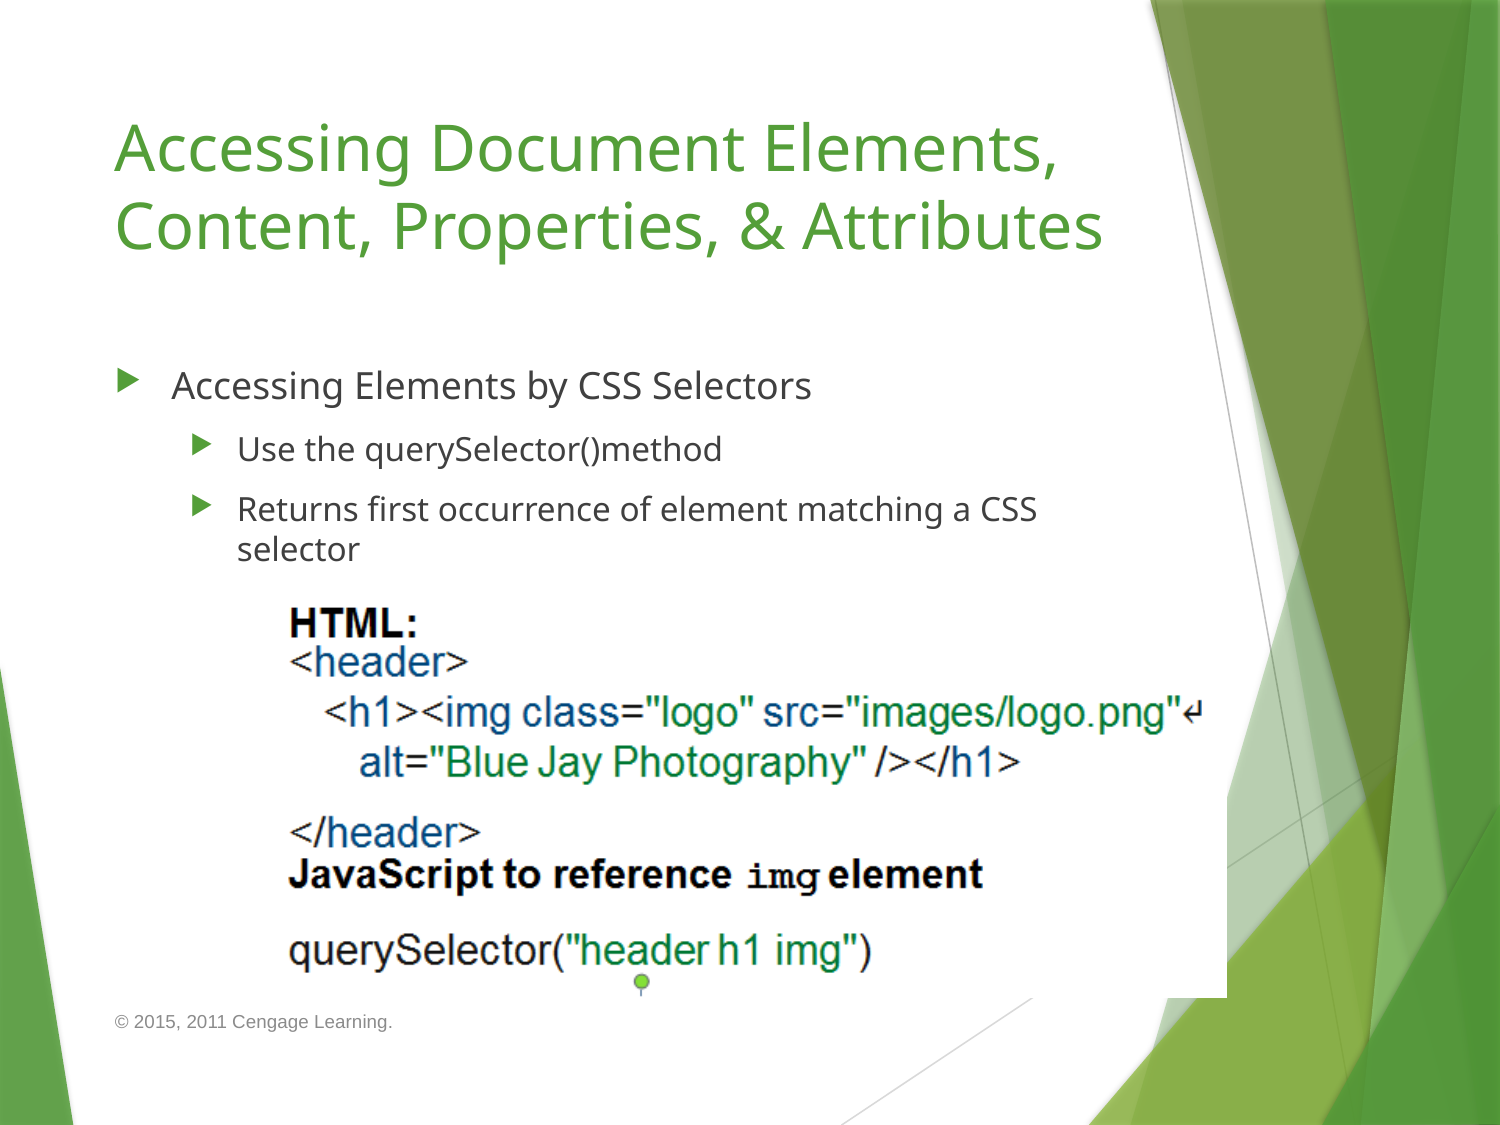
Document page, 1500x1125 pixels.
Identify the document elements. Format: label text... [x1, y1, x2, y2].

footer © 2015, 2011 Cengage Learning. [99, 991, 859, 1051]
picture [272, 596, 1228, 998]
title Accessing Document Elements, Content, Properties, & Attributes [99, 99, 1142, 317]
list Accessing Elements by CSS Selectors Use the querySelector()method Returns first occurrence of element matching a CSS selector [99, 354, 1142, 991]
